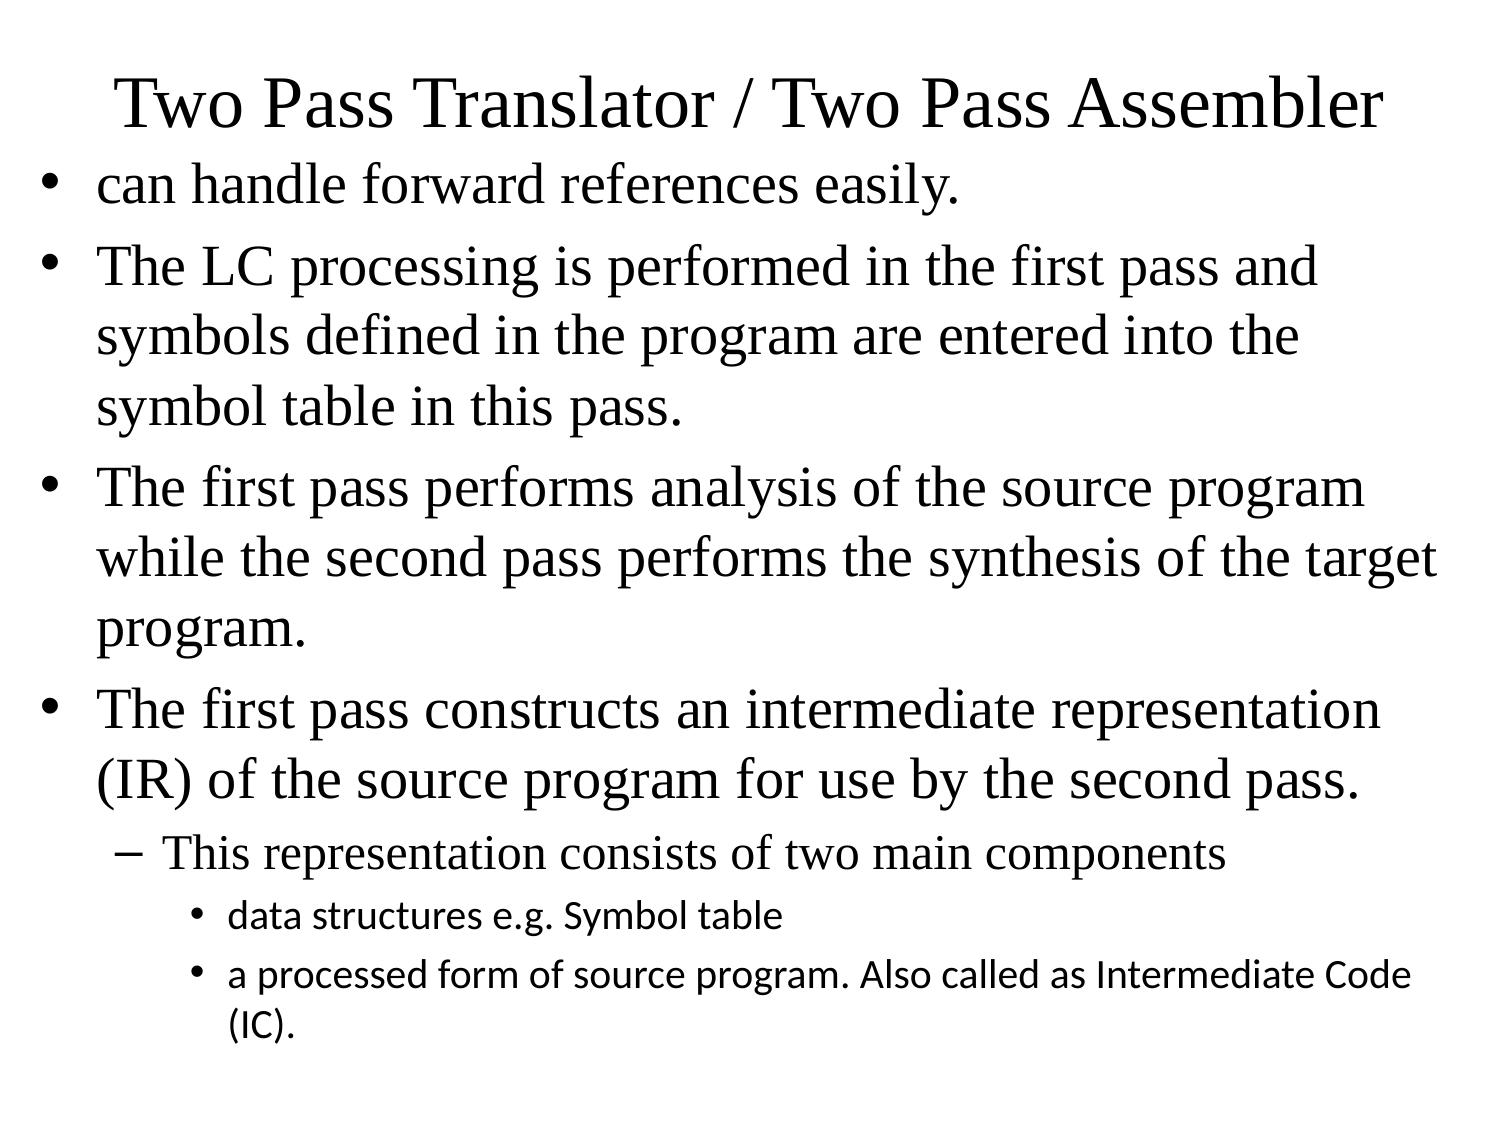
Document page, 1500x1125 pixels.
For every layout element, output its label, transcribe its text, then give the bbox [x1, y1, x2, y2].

list can handle forward references easily. The LC processing is performed in the first pass and symbols defined in the program are entered into the symbol table in this pass. The first pass performs analysis of the source program while the second pass performs the synthesis of the target program. The first pass constructs an intermediate representation (IR) of the source program for use by the second pass. This representation consists of two main components data structures e.g. Symbol table a processed form of source program. Also called as Intermediate Code (IC). [24, 137, 1463, 1125]
title Two Pass Translator / Two Pass Assembler [75, 45, 1425, 137]
